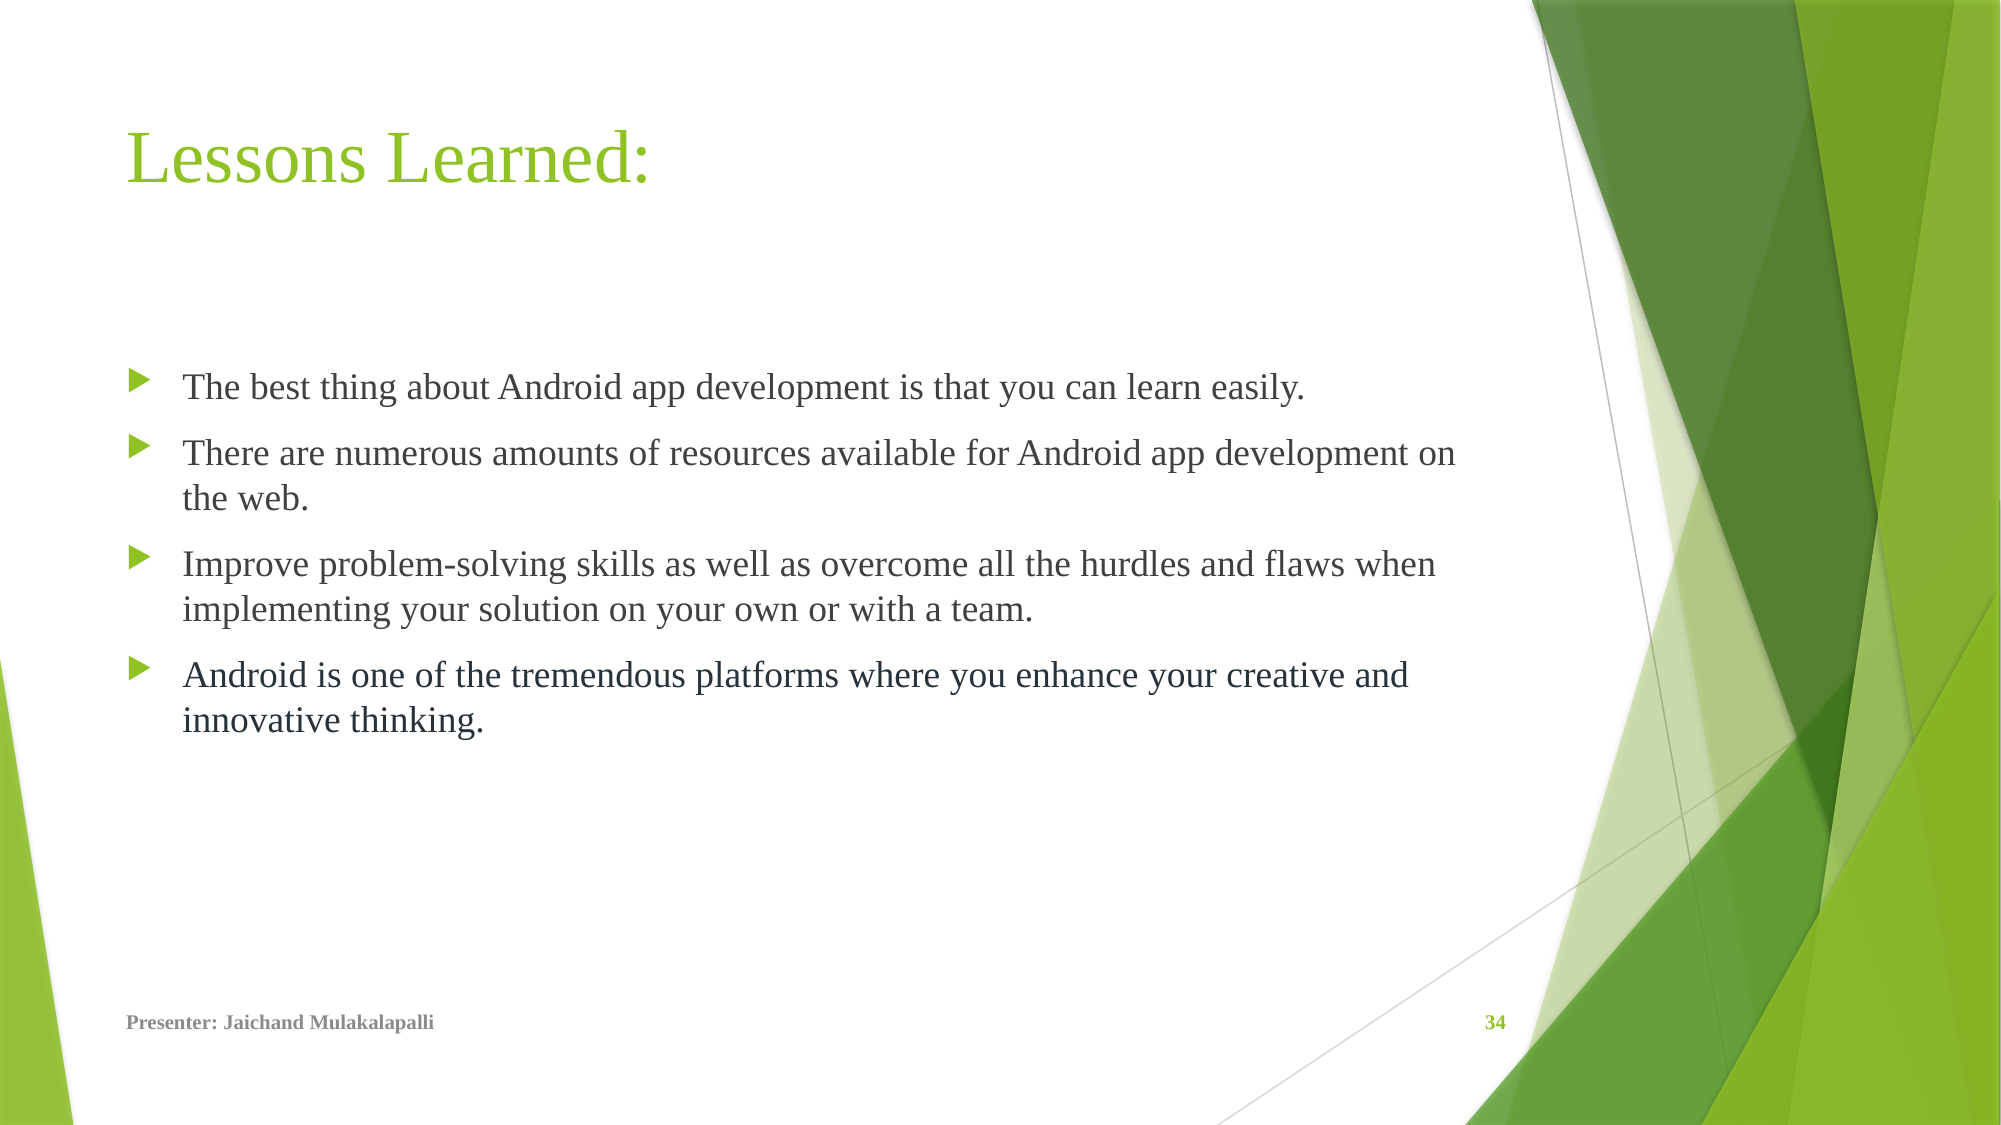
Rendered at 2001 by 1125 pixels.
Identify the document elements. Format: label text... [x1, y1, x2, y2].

list The best thing about Android app development is that you can learn easily. There are numerous amounts of resources available for Android app development on the web. Improve problem-solving skills as well as overcome all the hurdles and flaws when implementing your solution on your own or with a team. Android is one of the tremendous platforms where you enhance your creative and innovative thinking. [111, 354, 1522, 783]
footer Presenter: Jaichand Mulakalapalli [111, 991, 1145, 1051]
title Lessons Learned: [111, 99, 1522, 317]
slide_number 34 [1409, 991, 1522, 1051]
